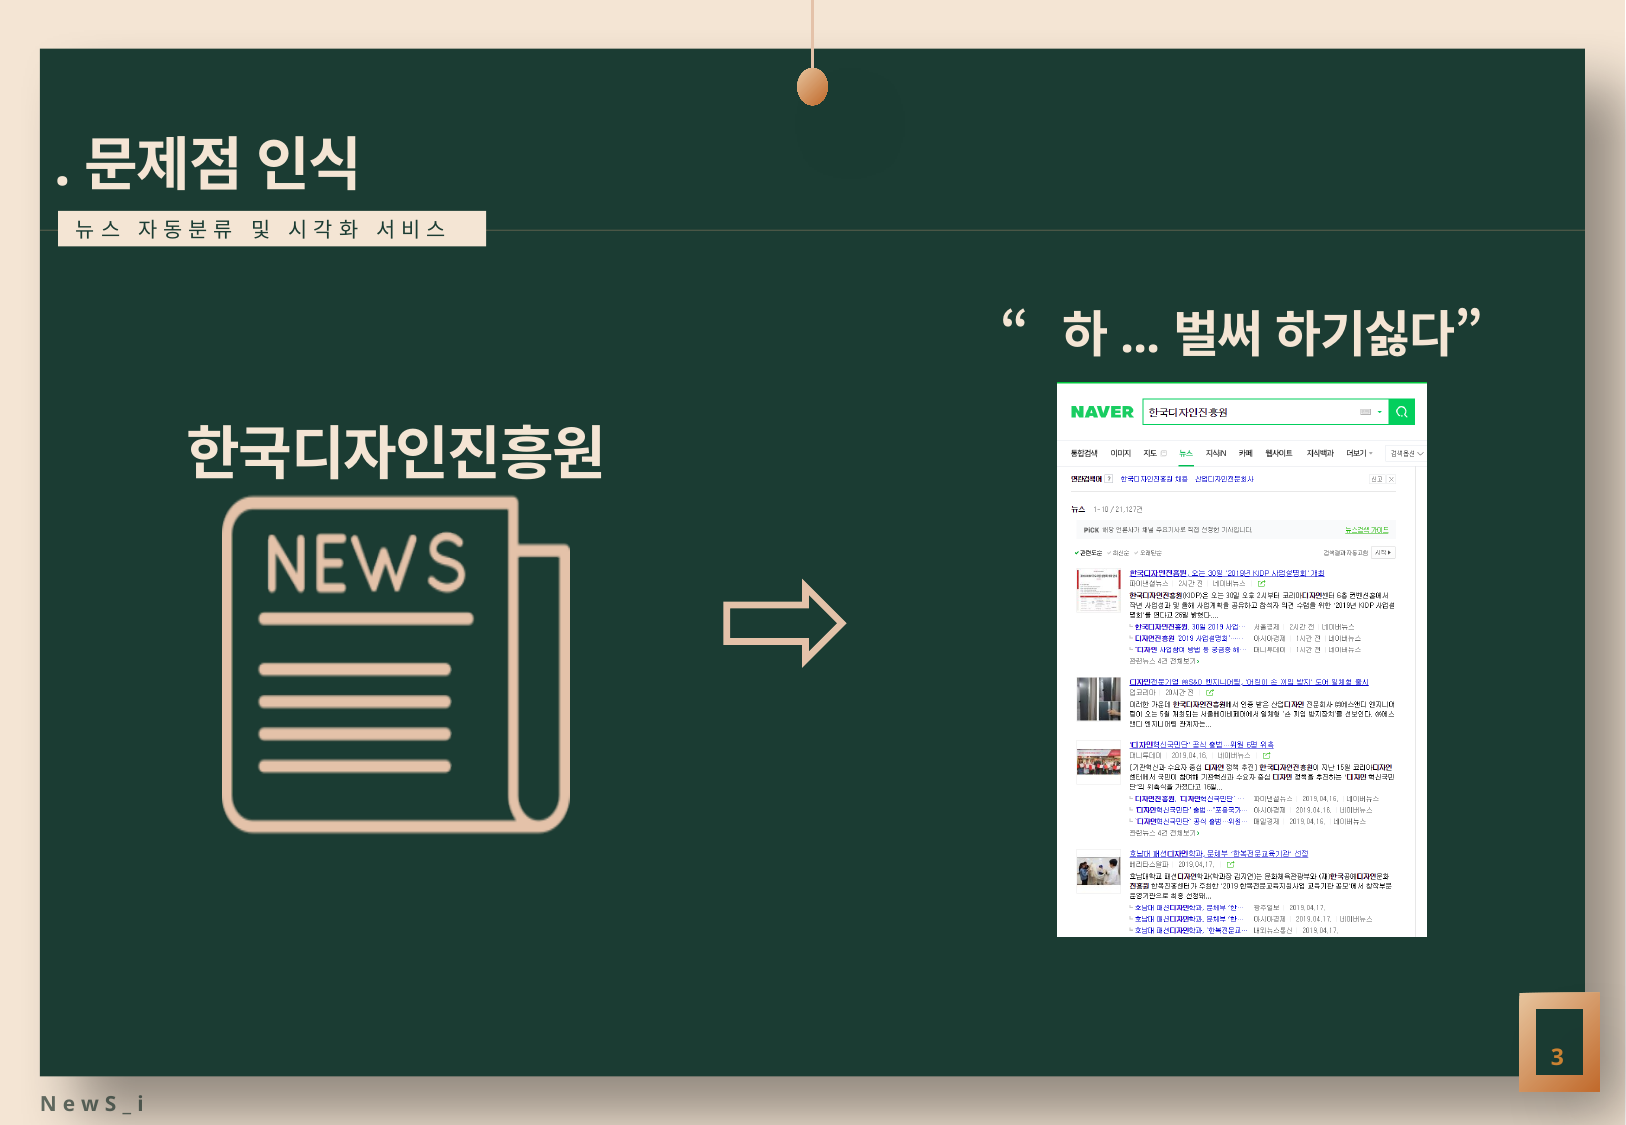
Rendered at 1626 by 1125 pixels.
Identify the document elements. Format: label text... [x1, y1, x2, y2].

text_box [725, 584, 844, 663]
picture [222, 451, 570, 879]
text_box 한국디자인진흥원 [186, 404, 607, 499]
footer NewS_ight [39, 1076, 327, 1125]
slide_number 3 [1519, 1041, 1596, 1075]
text_box “하...벌써 하기싫다” [981, 224, 1503, 440]
picture [1057, 382, 1427, 937]
title .문제점 인식 [54, 115, 1571, 209]
subtitle 뉴스 자동분류 및 시각화 서비스 [58, 210, 487, 247]
